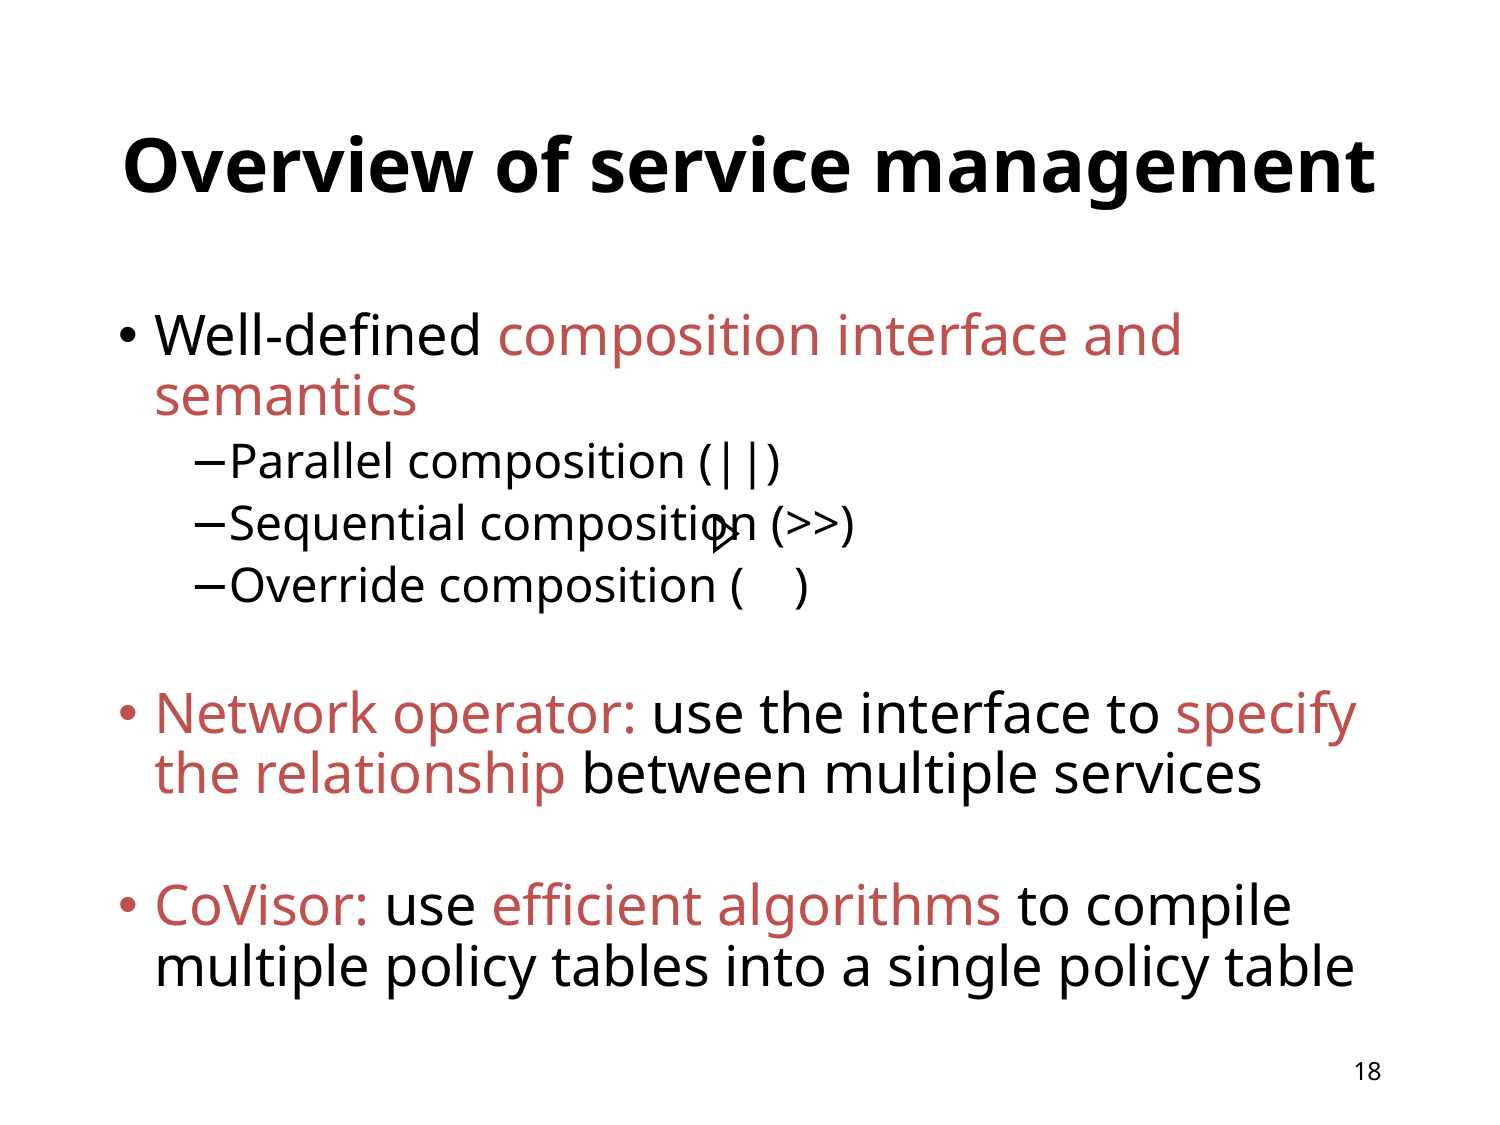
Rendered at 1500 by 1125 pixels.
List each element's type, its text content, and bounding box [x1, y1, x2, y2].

title Overview of service management [103, 59, 1397, 278]
list Well-defined composition interface and semantics Parallel composition (||) Sequential composition (>>) Override composition ( ) Network operator: use the interface to specify the relationship between multiple services CoVisor: use efficient algorithms to compile multiple policy tables into a single policy table [103, 299, 1397, 1014]
text_box [714, 515, 739, 552]
slide_number 17 [1059, 1042, 1397, 1103]
